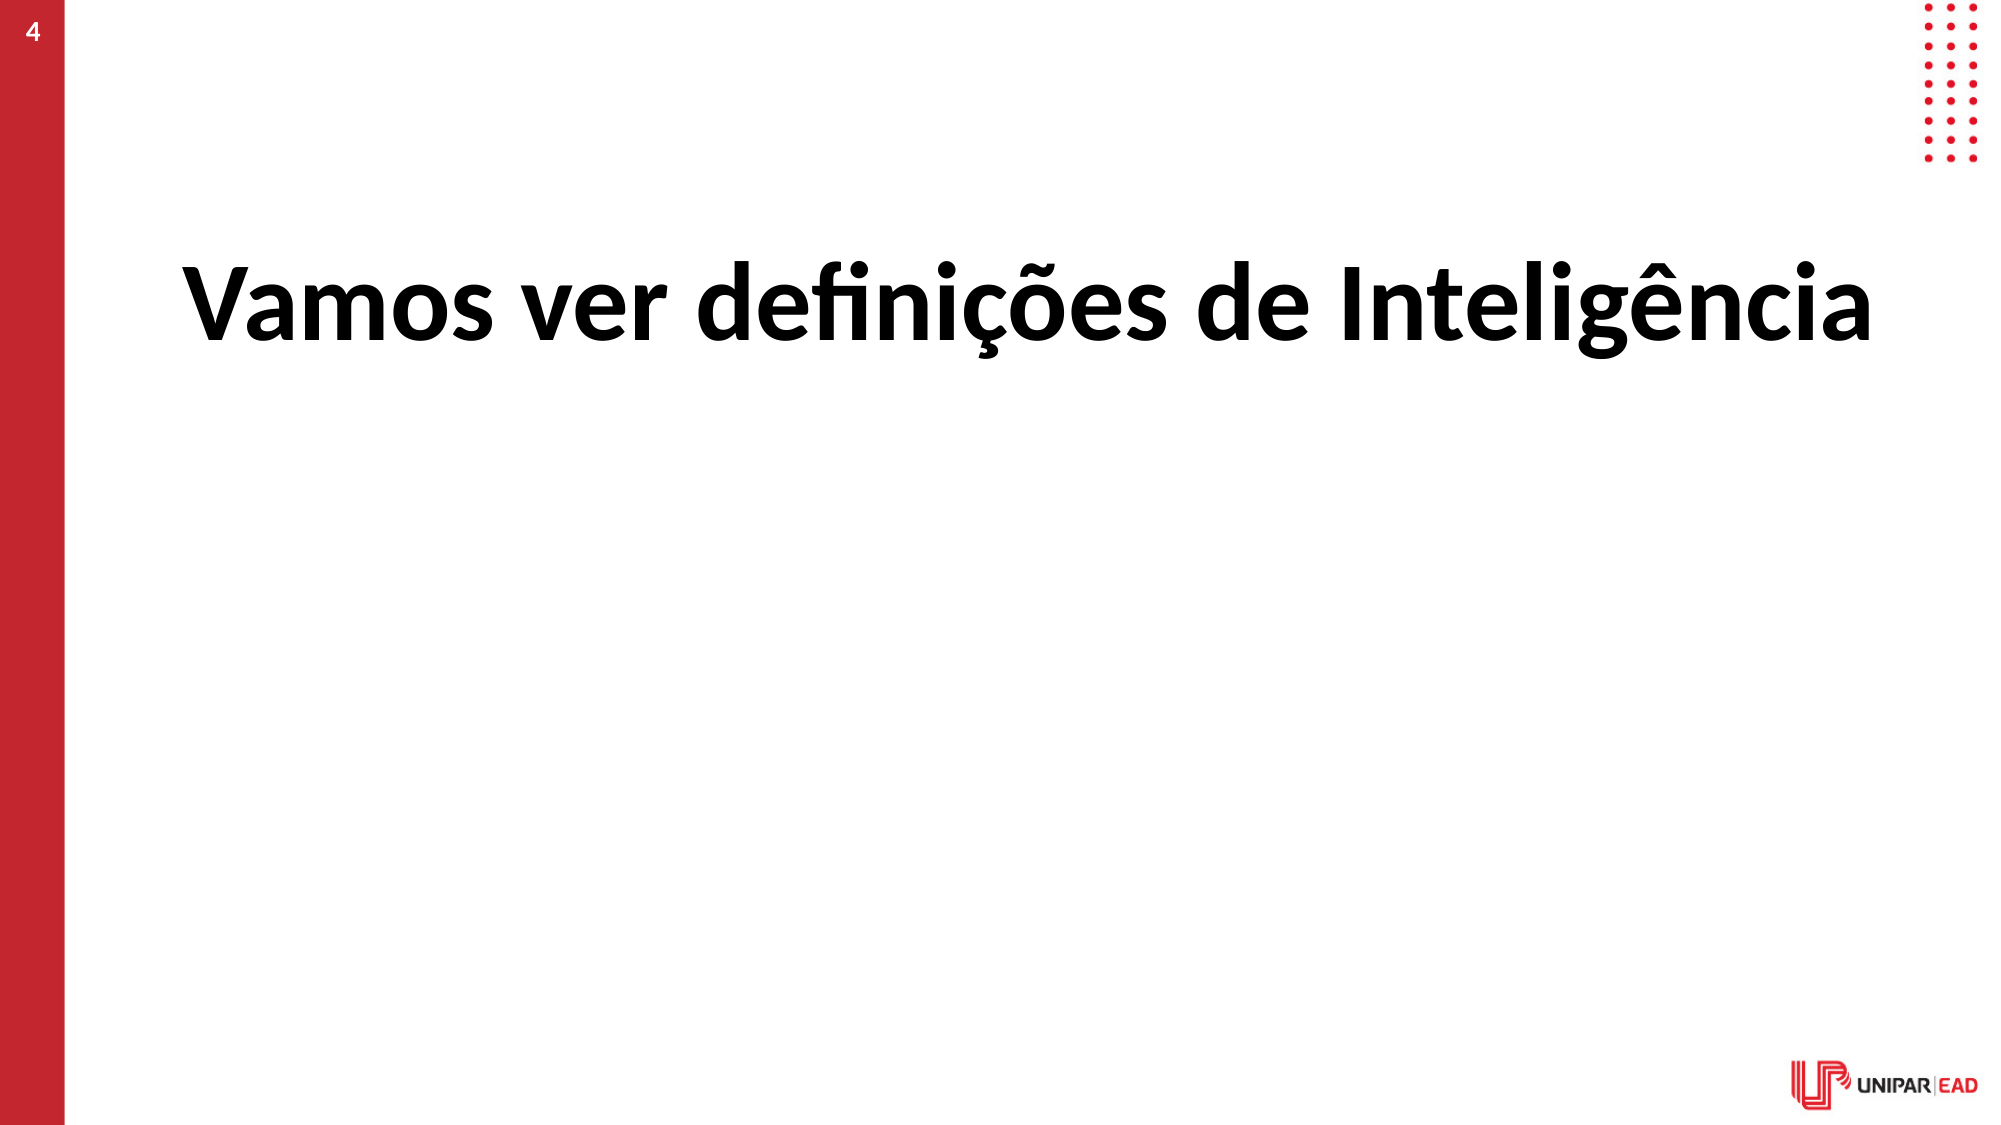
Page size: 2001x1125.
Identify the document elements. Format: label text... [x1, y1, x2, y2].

slide_number 4 [0, 0, 73, 60]
picture [0, 0, 2001, 1125]
list Vamos ver definições de Inteligência [93, 235, 1967, 1044]
